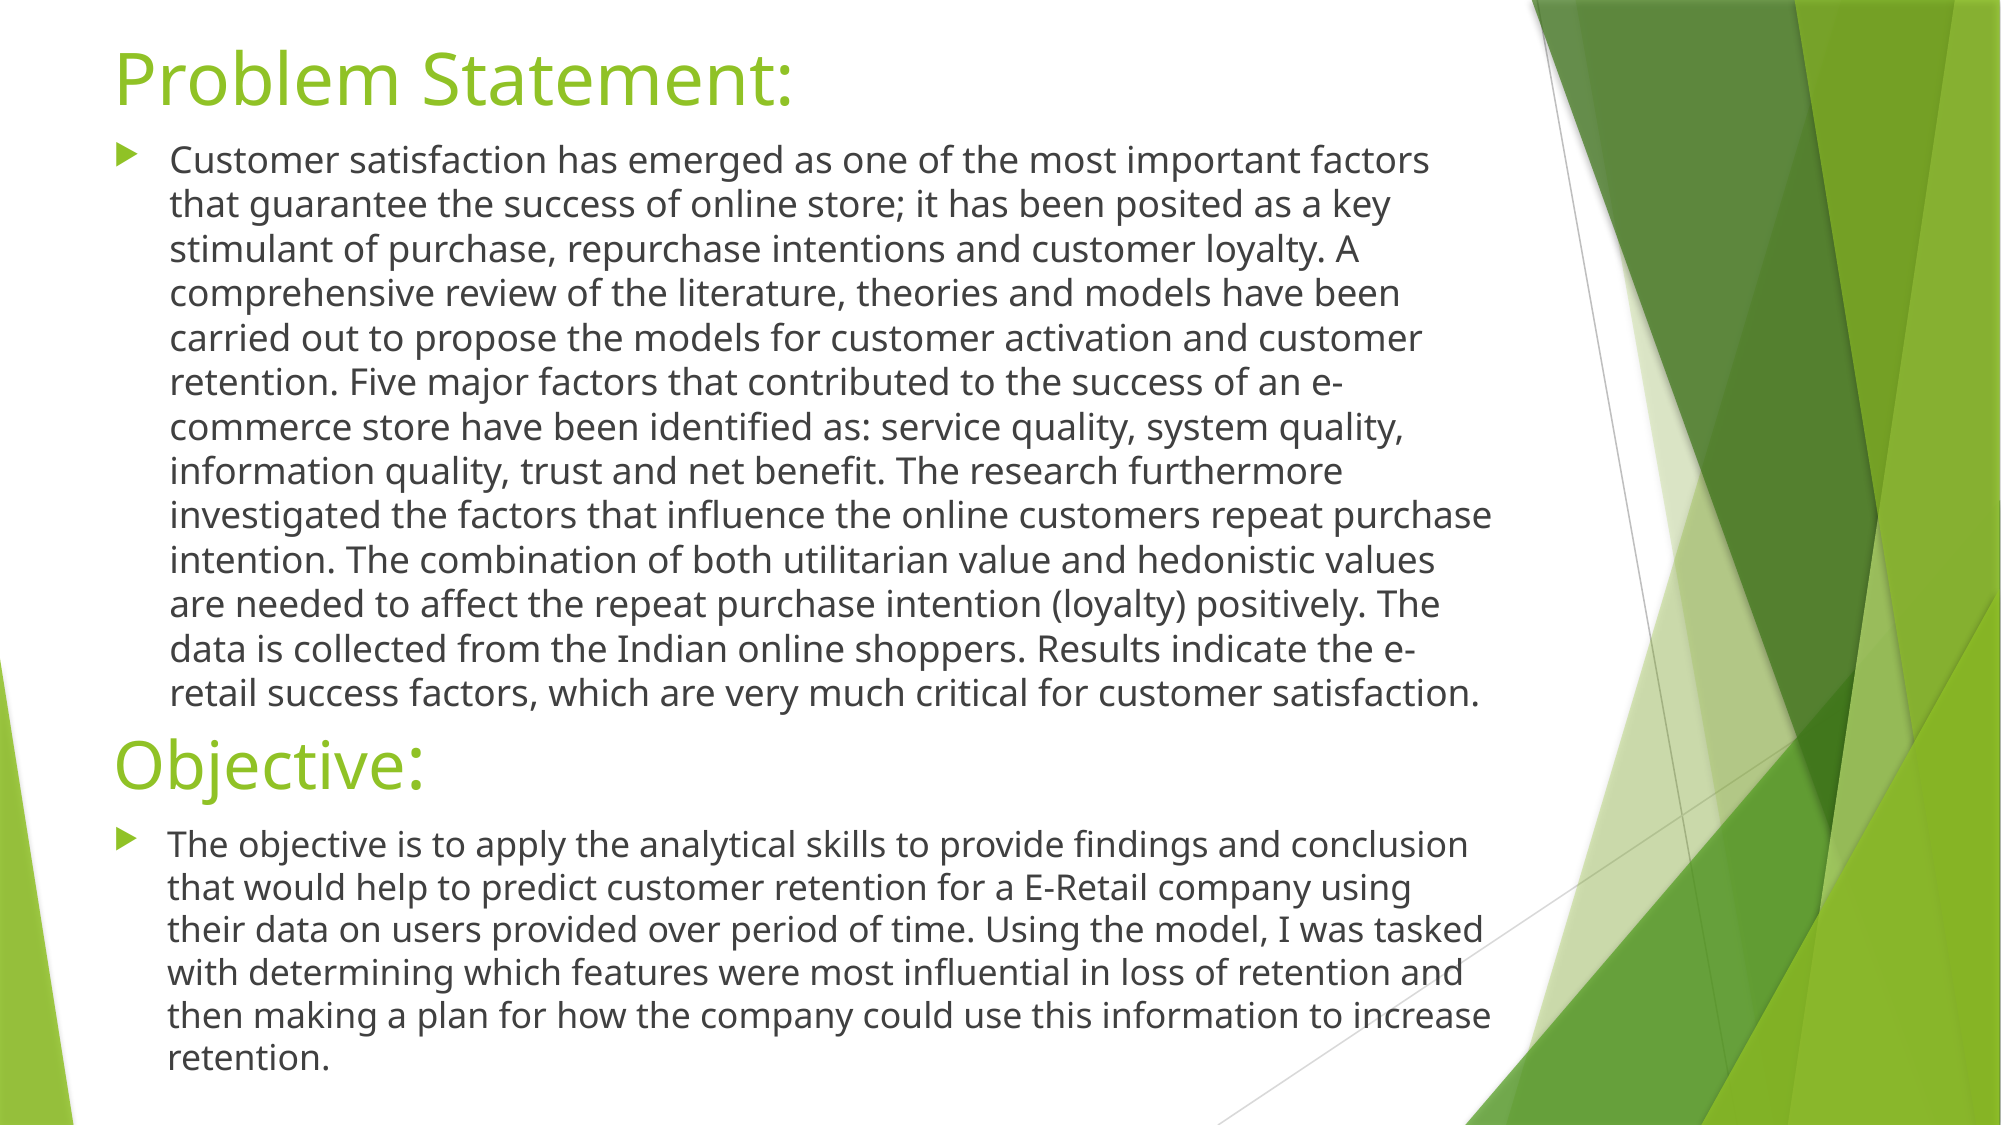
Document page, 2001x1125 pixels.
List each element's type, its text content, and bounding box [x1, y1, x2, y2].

text_box The objective is to apply the analytical skills to provide findings and conclusion that would help to predict customer retention for a E-Retail company using their data on users provided over period of time. Using the model, I was tasked with determining which features were most influential in loss of retention and then making a plan for how the company could use this information to increase retention. [98, 814, 1509, 1087]
list Customer satisfaction has emerged as one of the most important factors that guarantee the success of online store; it has been posited as a key stimulant of purchase, repurchase intentions and customer loyalty. A comprehensive review of the literature, theories and models have been carried out to propose the models for customer activation and customer retention. Five major factors that contributed to the success of an e-commerce store have been identified as: service quality, system quality, information quality, trust and net benefit. The research furthermore investigated the factors that influence the online customers repeat purchase intention. The combination of both utilitarian value and hedonistic values are needed to affect the repeat purchase intention (loyalty) positively. The data is collected from the Indian online shoppers. Results indicate the e-retail success factors, which are very much critical for customer satisfaction. [98, 128, 1509, 706]
text_box Objective: [98, 706, 1509, 814]
title Problem Statement: [98, 25, 1509, 128]
